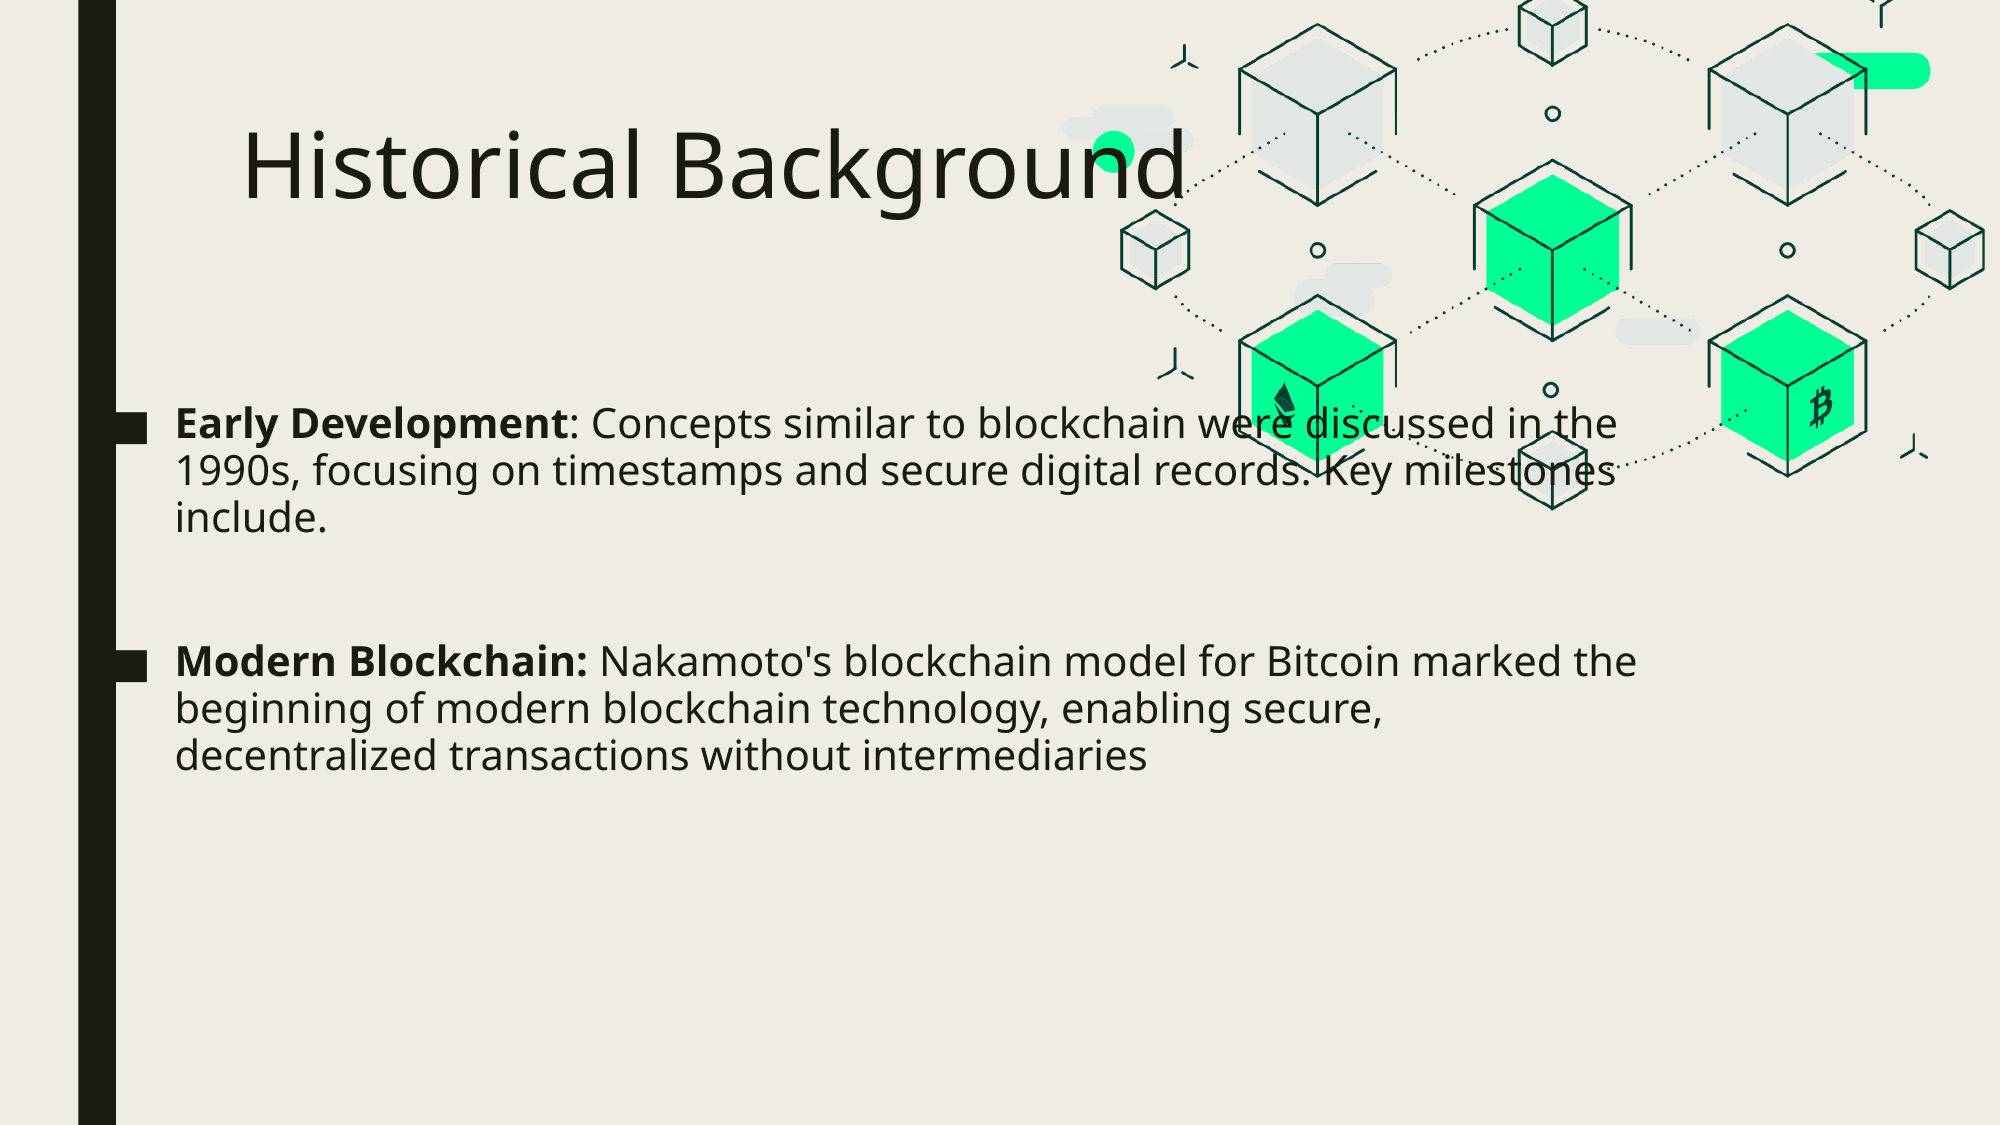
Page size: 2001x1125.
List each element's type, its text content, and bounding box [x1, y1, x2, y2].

title Historical Background [225, 112, 963, 357]
picture [963, 0, 2000, 516]
list Early Development: Concepts similar to blockchain were discussed in the 1990s, focusing on timestamps and secure digital records. Key milestones include. Modern Blockchain: Nakamoto's blockchain model for Bitcoin marked the beginning of modern blockchain technology, enabling secure, decentralized transactions without intermediaries [96, 393, 1672, 981]
